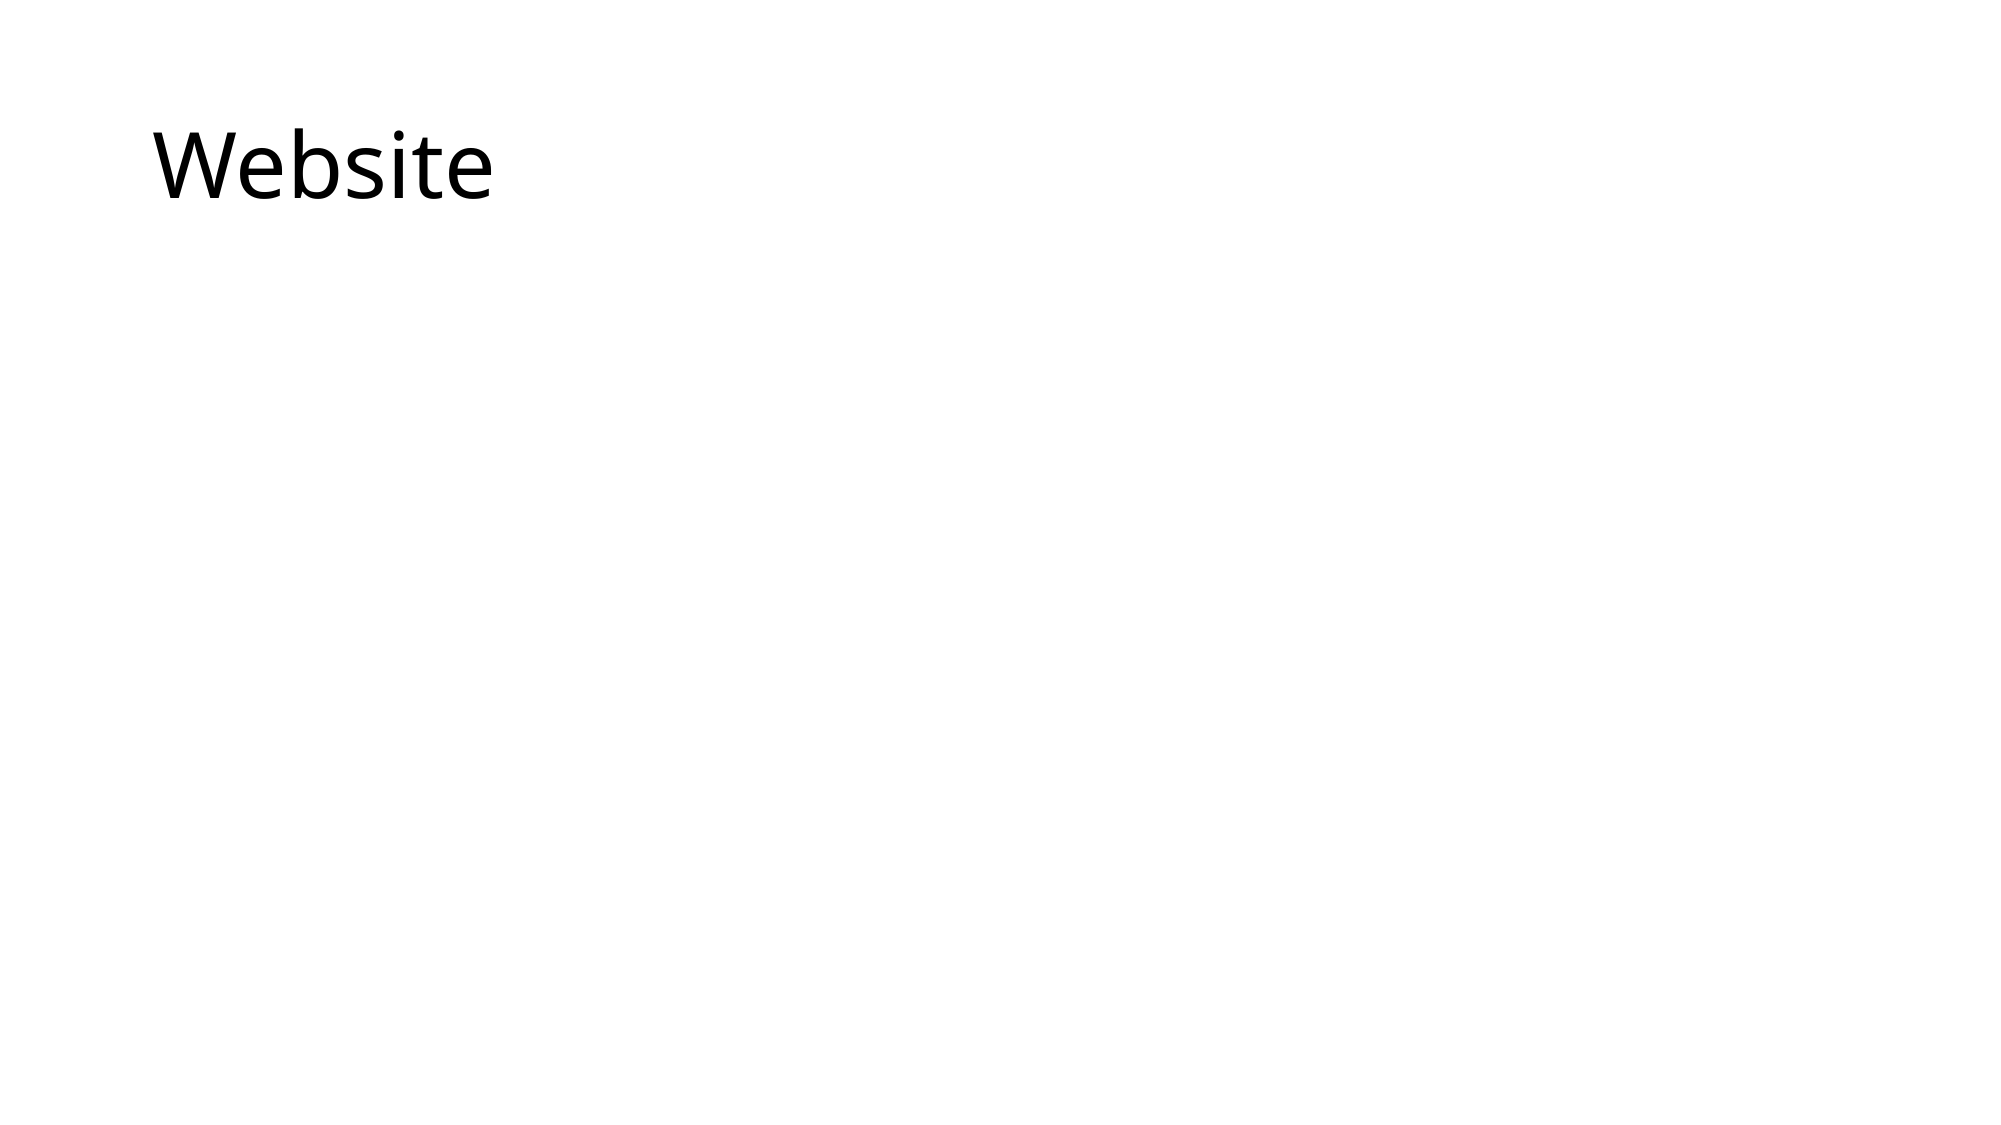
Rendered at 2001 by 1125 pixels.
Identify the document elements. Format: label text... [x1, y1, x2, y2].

title Website [137, 59, 1863, 278]
